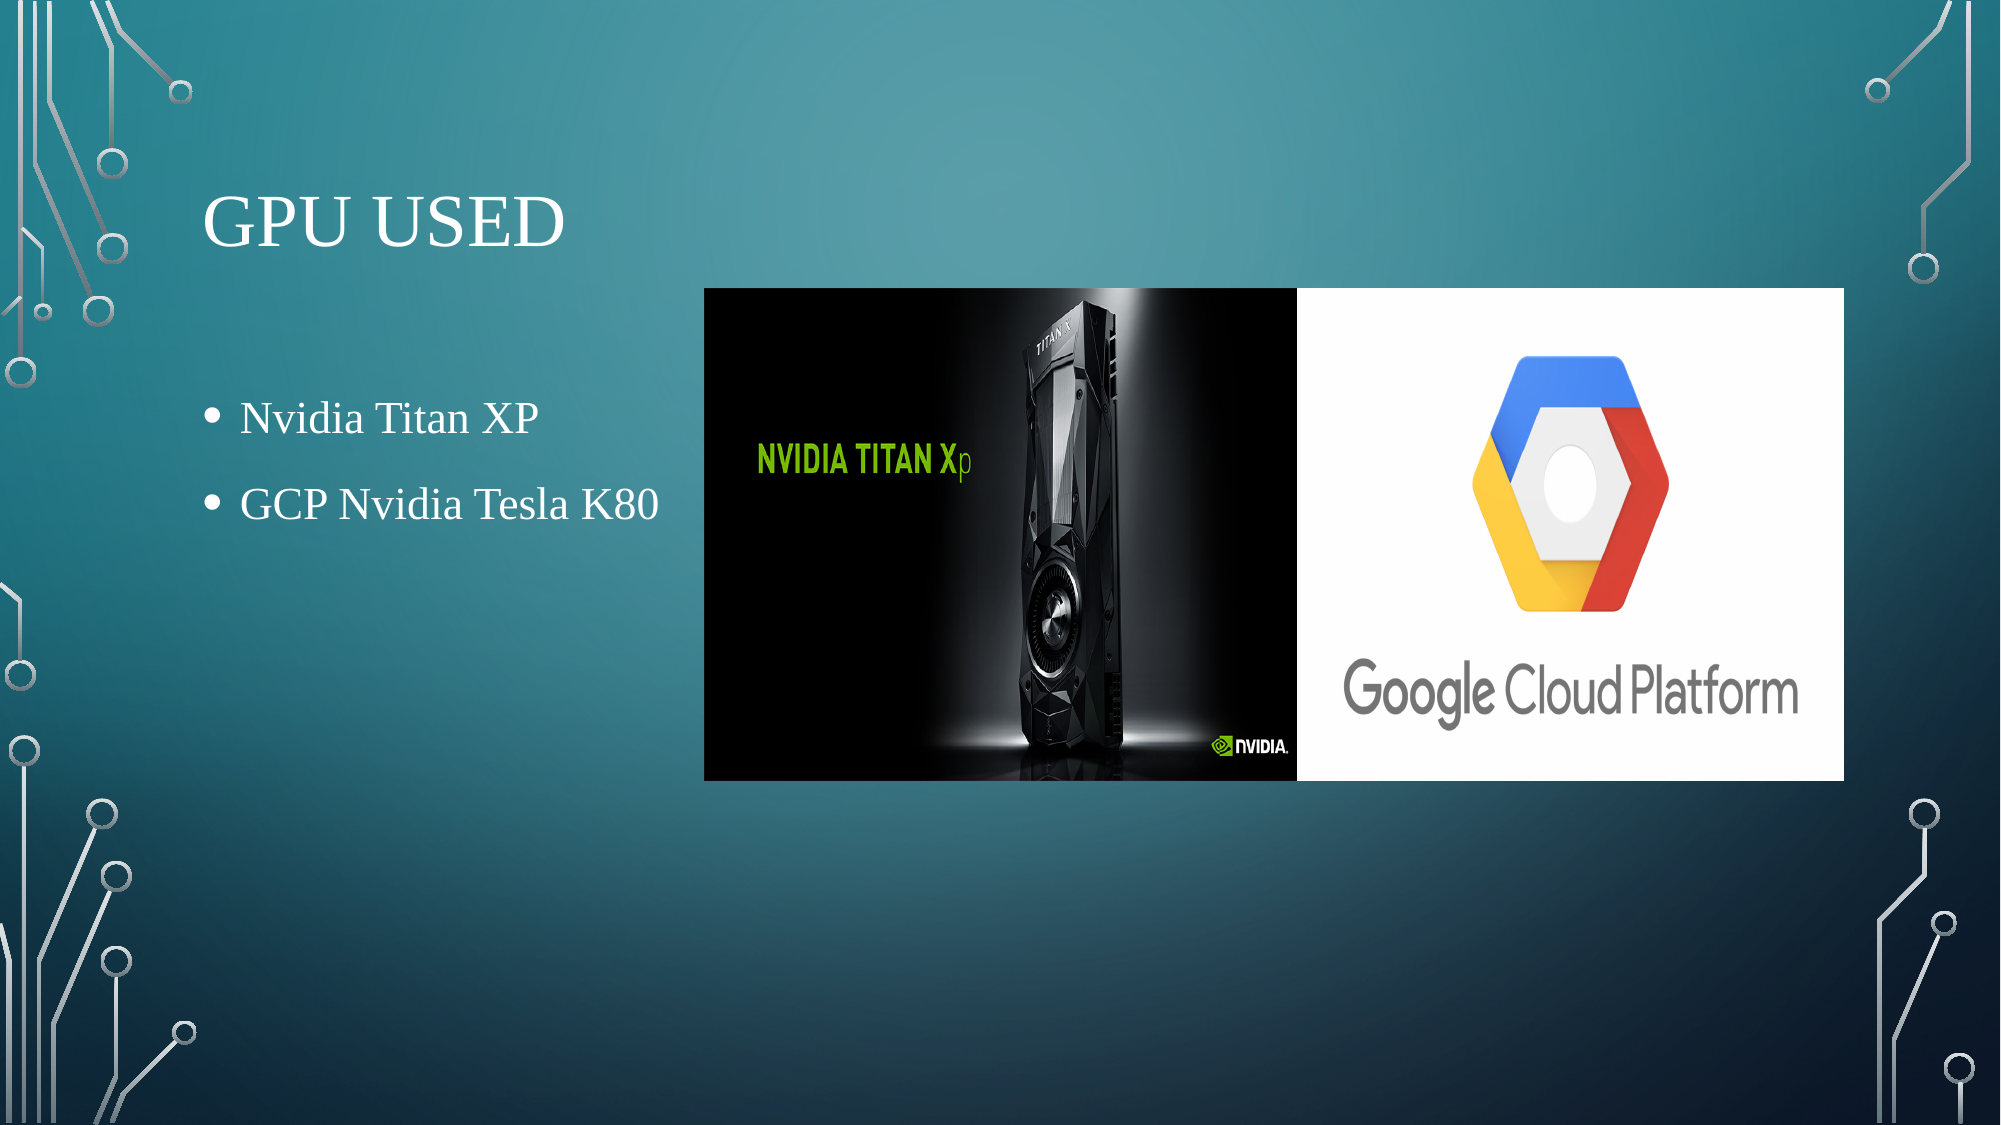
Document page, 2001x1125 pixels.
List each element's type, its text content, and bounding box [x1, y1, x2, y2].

list Nvidia Titan XP GCP Nvidia Tesla K80 [187, 369, 1813, 950]
title GPU used [187, 101, 1813, 344]
picture [704, 288, 1844, 782]
